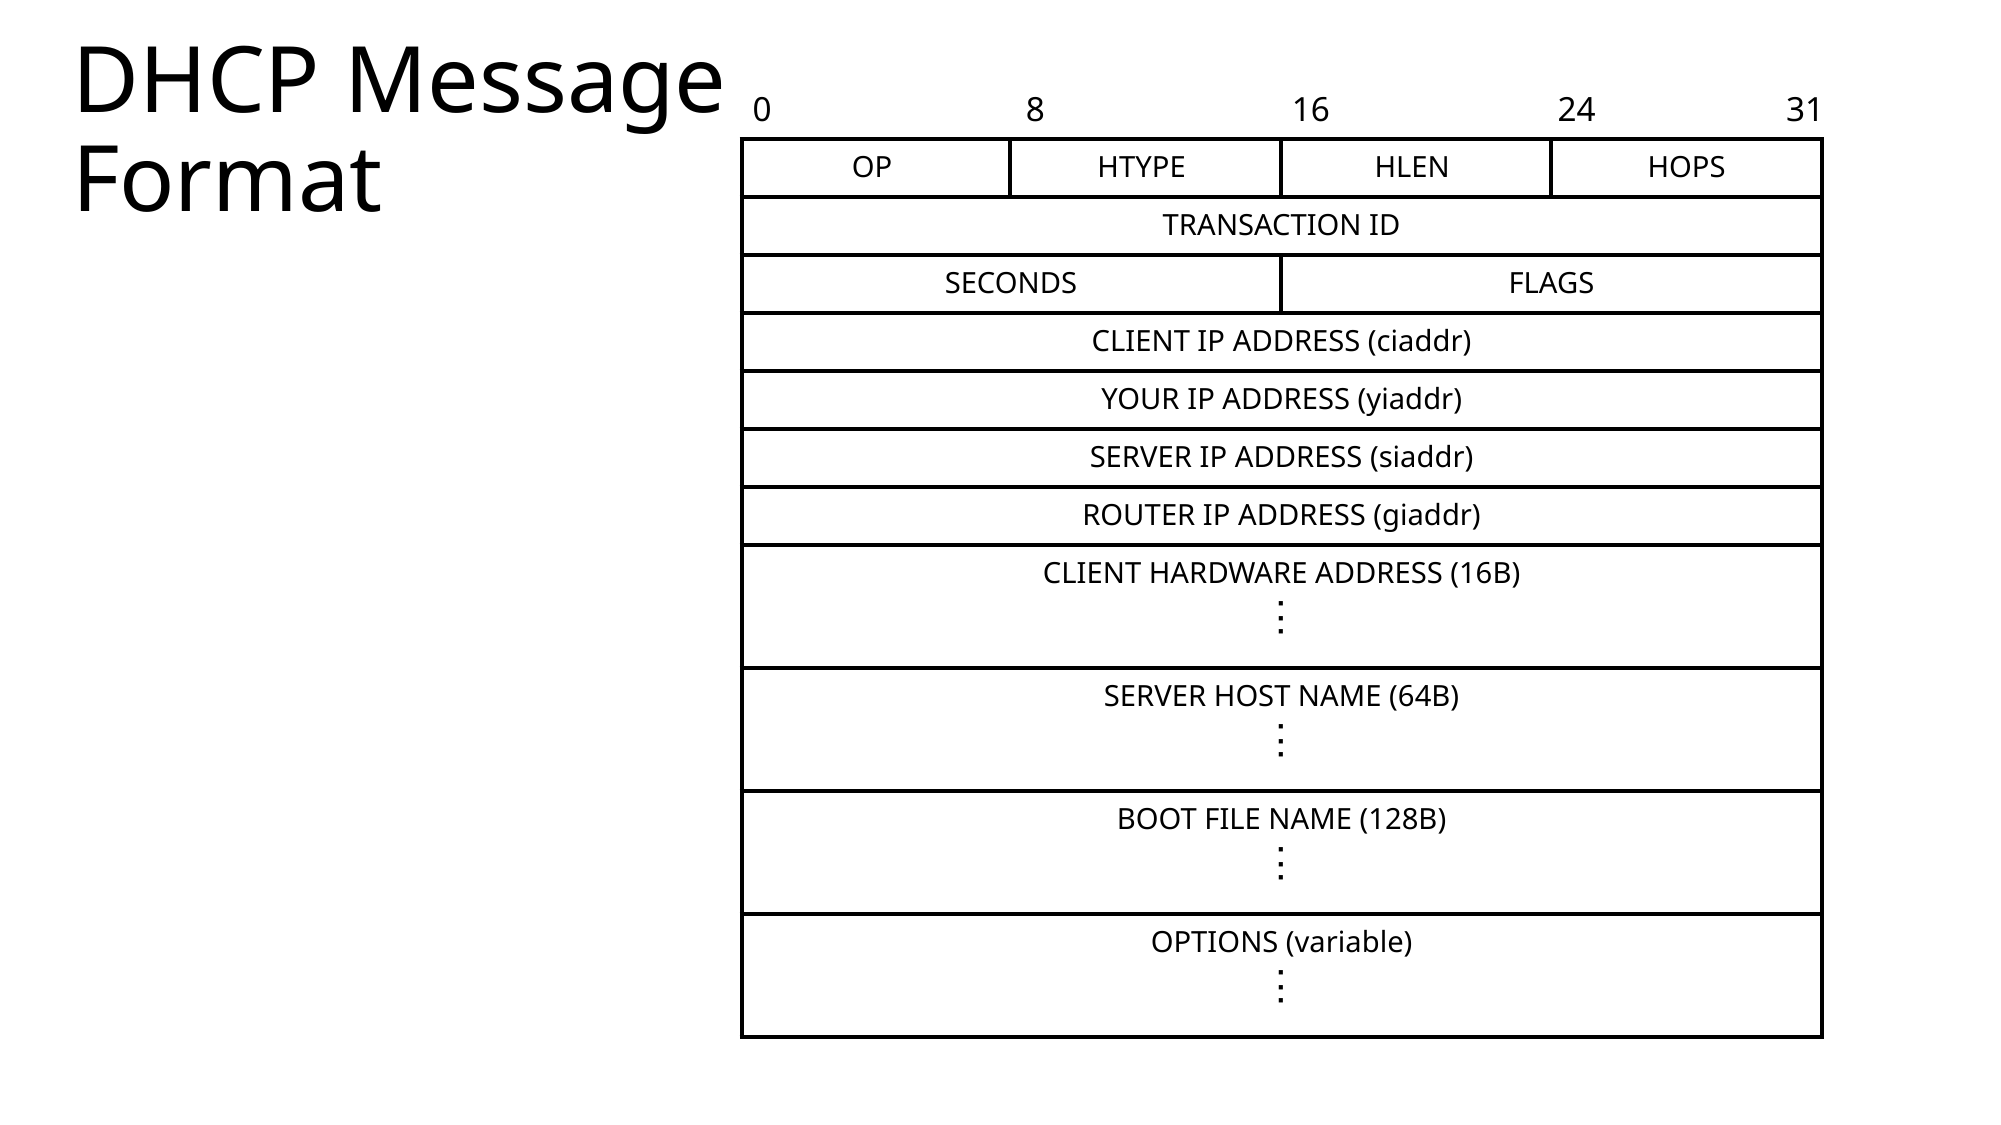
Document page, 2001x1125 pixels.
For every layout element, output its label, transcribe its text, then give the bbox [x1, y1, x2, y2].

text_box 8 [1011, 81, 1056, 136]
table_cell SECONDS [744, 257, 1279, 311]
text_box 31 [1771, 81, 1861, 136]
table_cell CLIENT IP ADDRESS (ciaddr) [744, 315, 1820, 369]
table_cell ROUTER IP ADDRESS (giaddr) [744, 489, 1820, 543]
table_header OP [744, 141, 1008, 195]
text_box 16 [1277, 81, 1359, 136]
table_cell SERVER IP ADDRESS (siaddr) [744, 431, 1820, 485]
text_box 24 [1542, 81, 1632, 136]
text_box 0 [737, 81, 783, 136]
title DHCP Message Format [57, 23, 1755, 242]
table_cell BOOT FILE NAME (128B) · · · [744, 793, 1820, 912]
table_cell FLAGS [1283, 257, 1820, 311]
table_header HOPS [1553, 141, 1820, 195]
table_header HTYPE [1012, 141, 1279, 195]
table_cell SERVER HOST NAME (64B) · · · [744, 670, 1820, 789]
table_cell YOUR IP ADDRESS (yiaddr) [744, 373, 1820, 427]
table_cell CLIENT HARDWARE ADDRESS (16B) · · · [744, 547, 1820, 666]
table_header HLEN [1283, 141, 1549, 195]
table_cell TRANSACTION ID [744, 199, 1820, 253]
table_cell OPTIONS (variable) · · · [744, 916, 1820, 1035]
